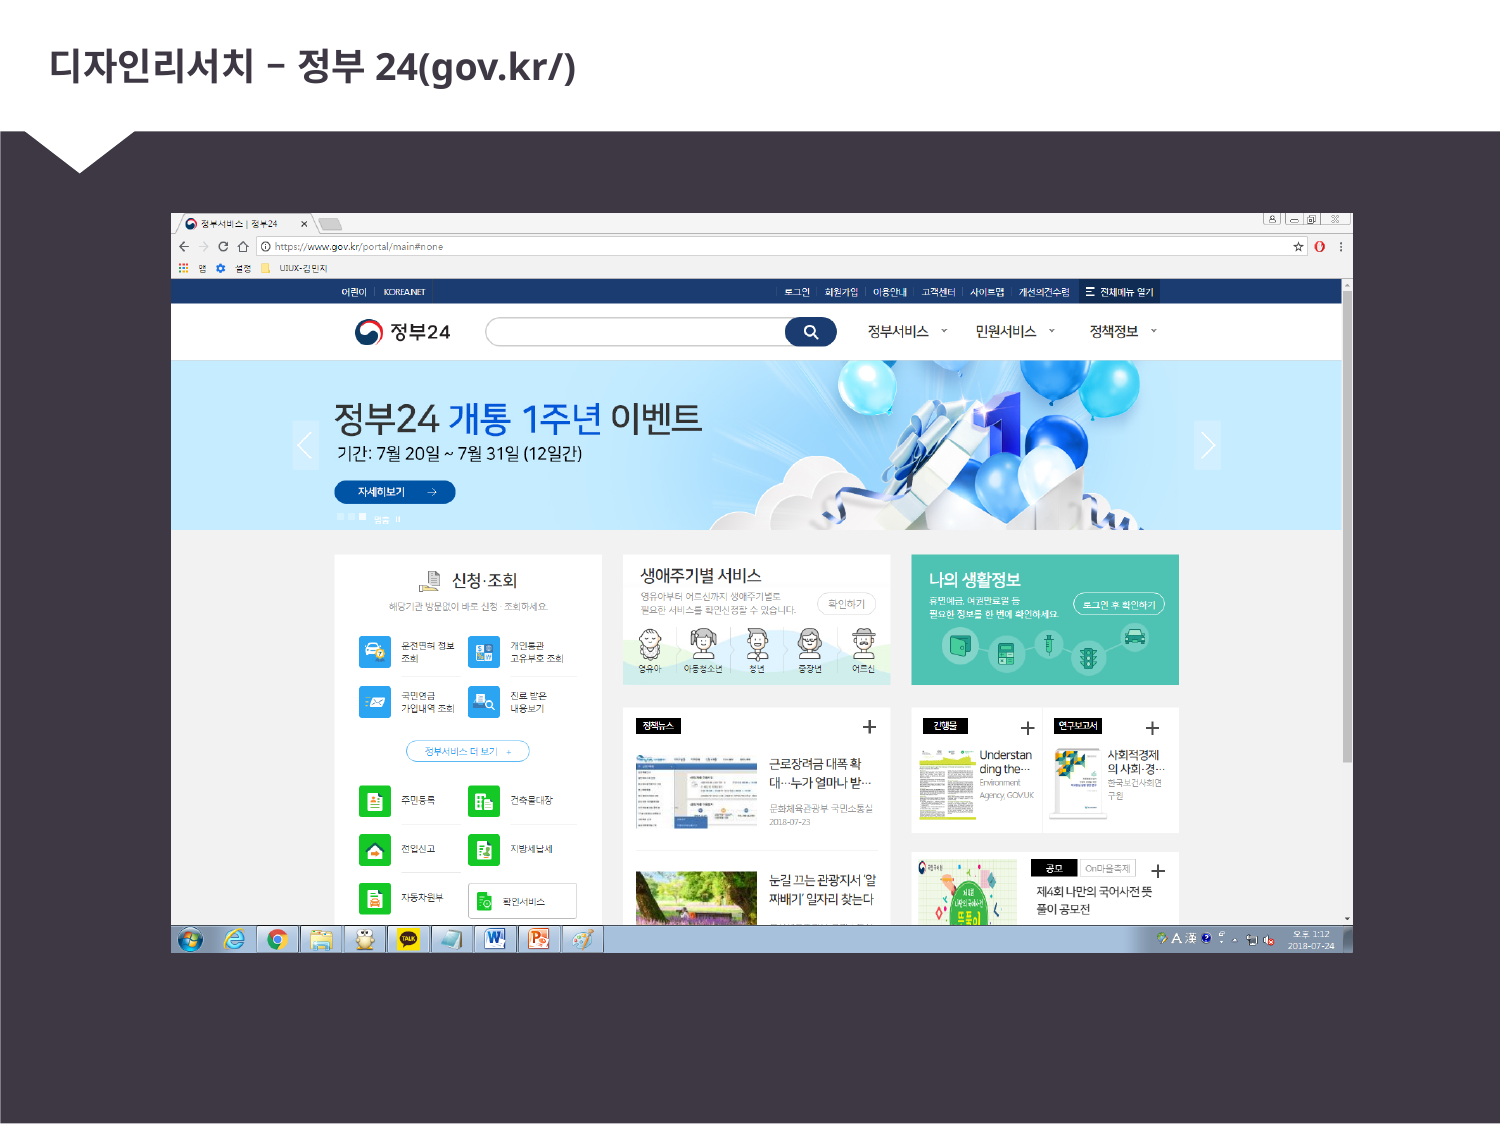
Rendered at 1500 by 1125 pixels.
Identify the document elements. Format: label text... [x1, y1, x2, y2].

picture [170, 213, 1353, 953]
title 디자인리서치 – 정부24(gov.kr/) [33, 19, 1483, 113]
